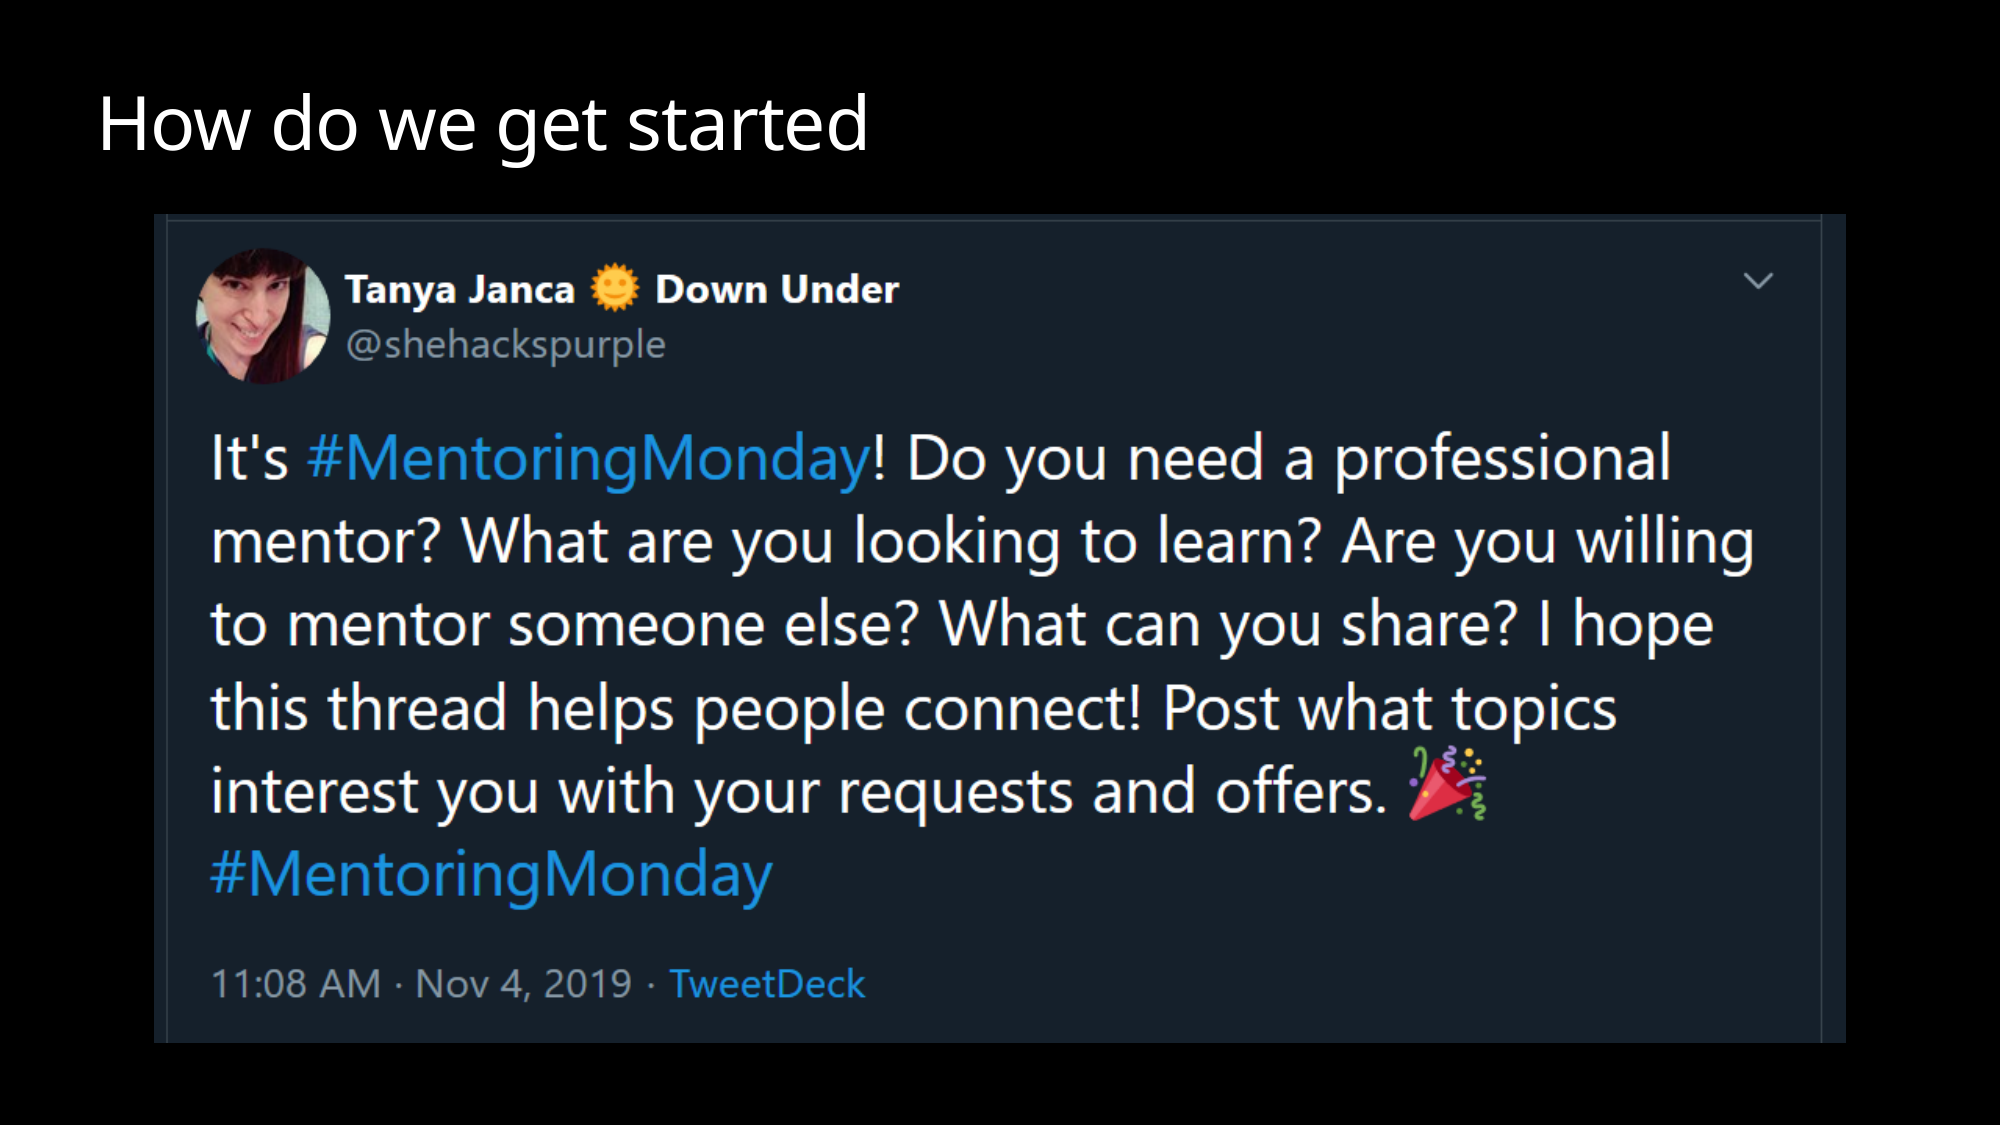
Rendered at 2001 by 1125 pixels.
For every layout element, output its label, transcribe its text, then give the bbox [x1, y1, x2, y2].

title How do we get started [96, 75, 1904, 166]
picture [154, 214, 1846, 1044]
